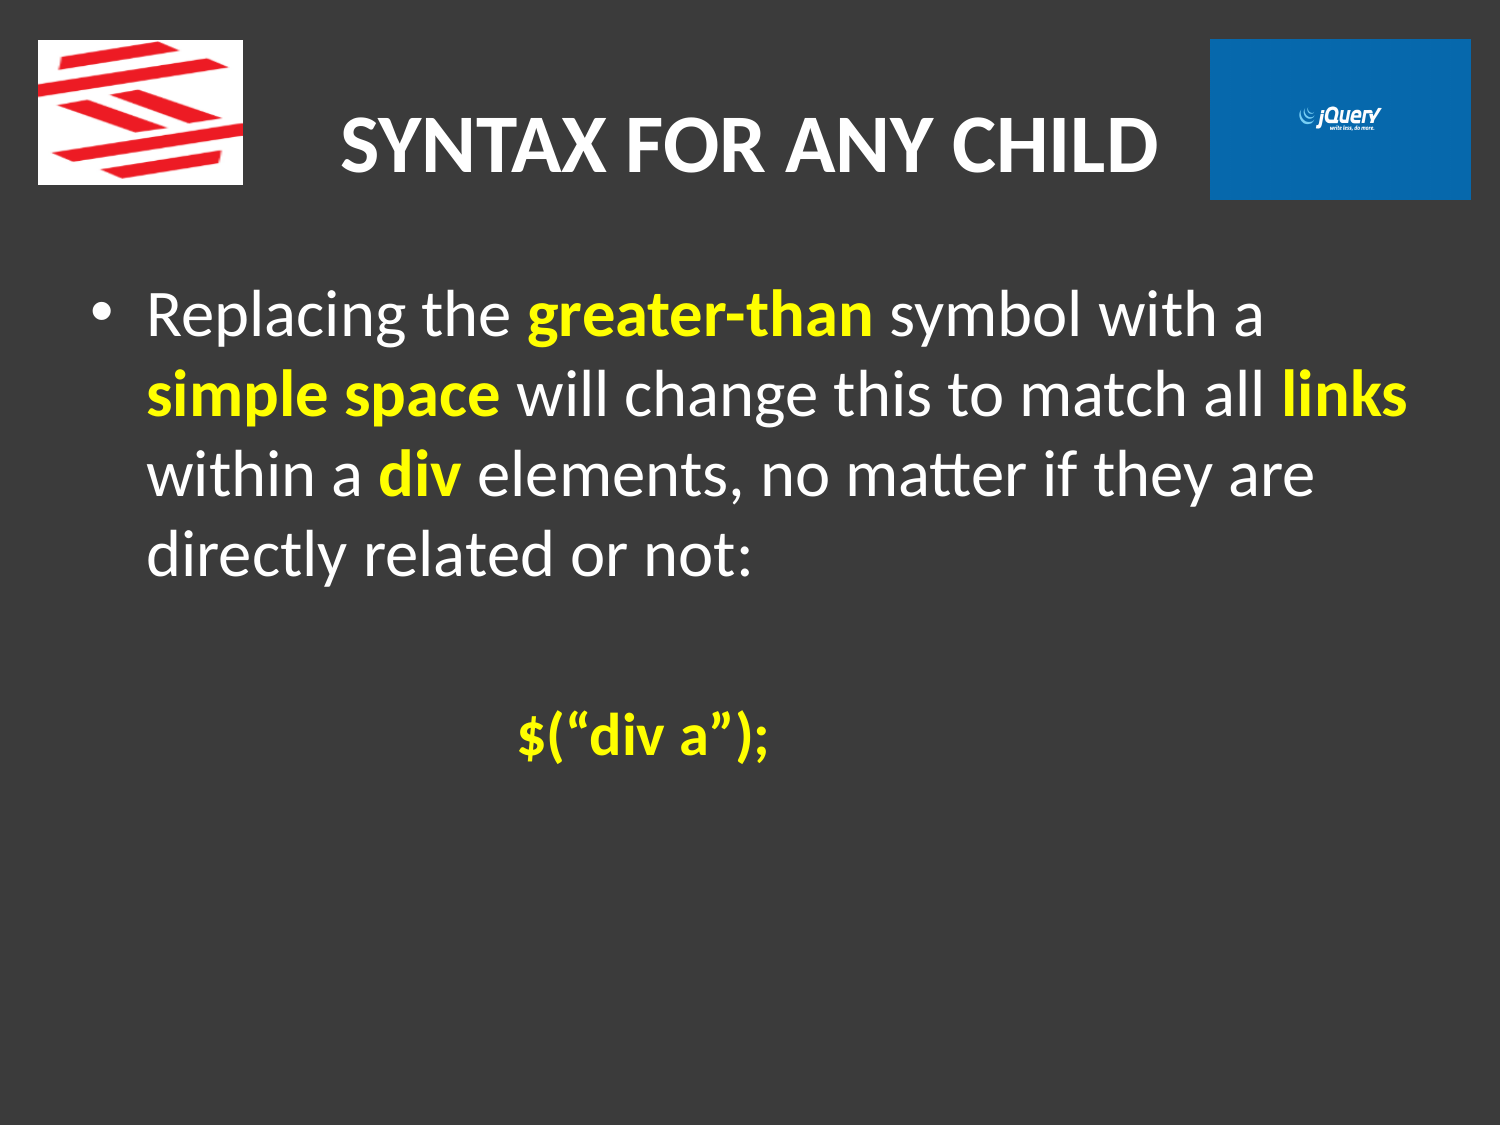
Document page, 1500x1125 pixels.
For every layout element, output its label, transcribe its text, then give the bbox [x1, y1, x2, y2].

picture [1210, 39, 1471, 200]
title SYNTAX FOR ANY CHILD [75, 45, 1425, 233]
list Replacing the greater-than symbol with a simple space will change this to match all links within a div elements, no matter if they are directly related or not: $(“div a”); [75, 262, 1425, 1005]
picture [37, 40, 243, 185]
